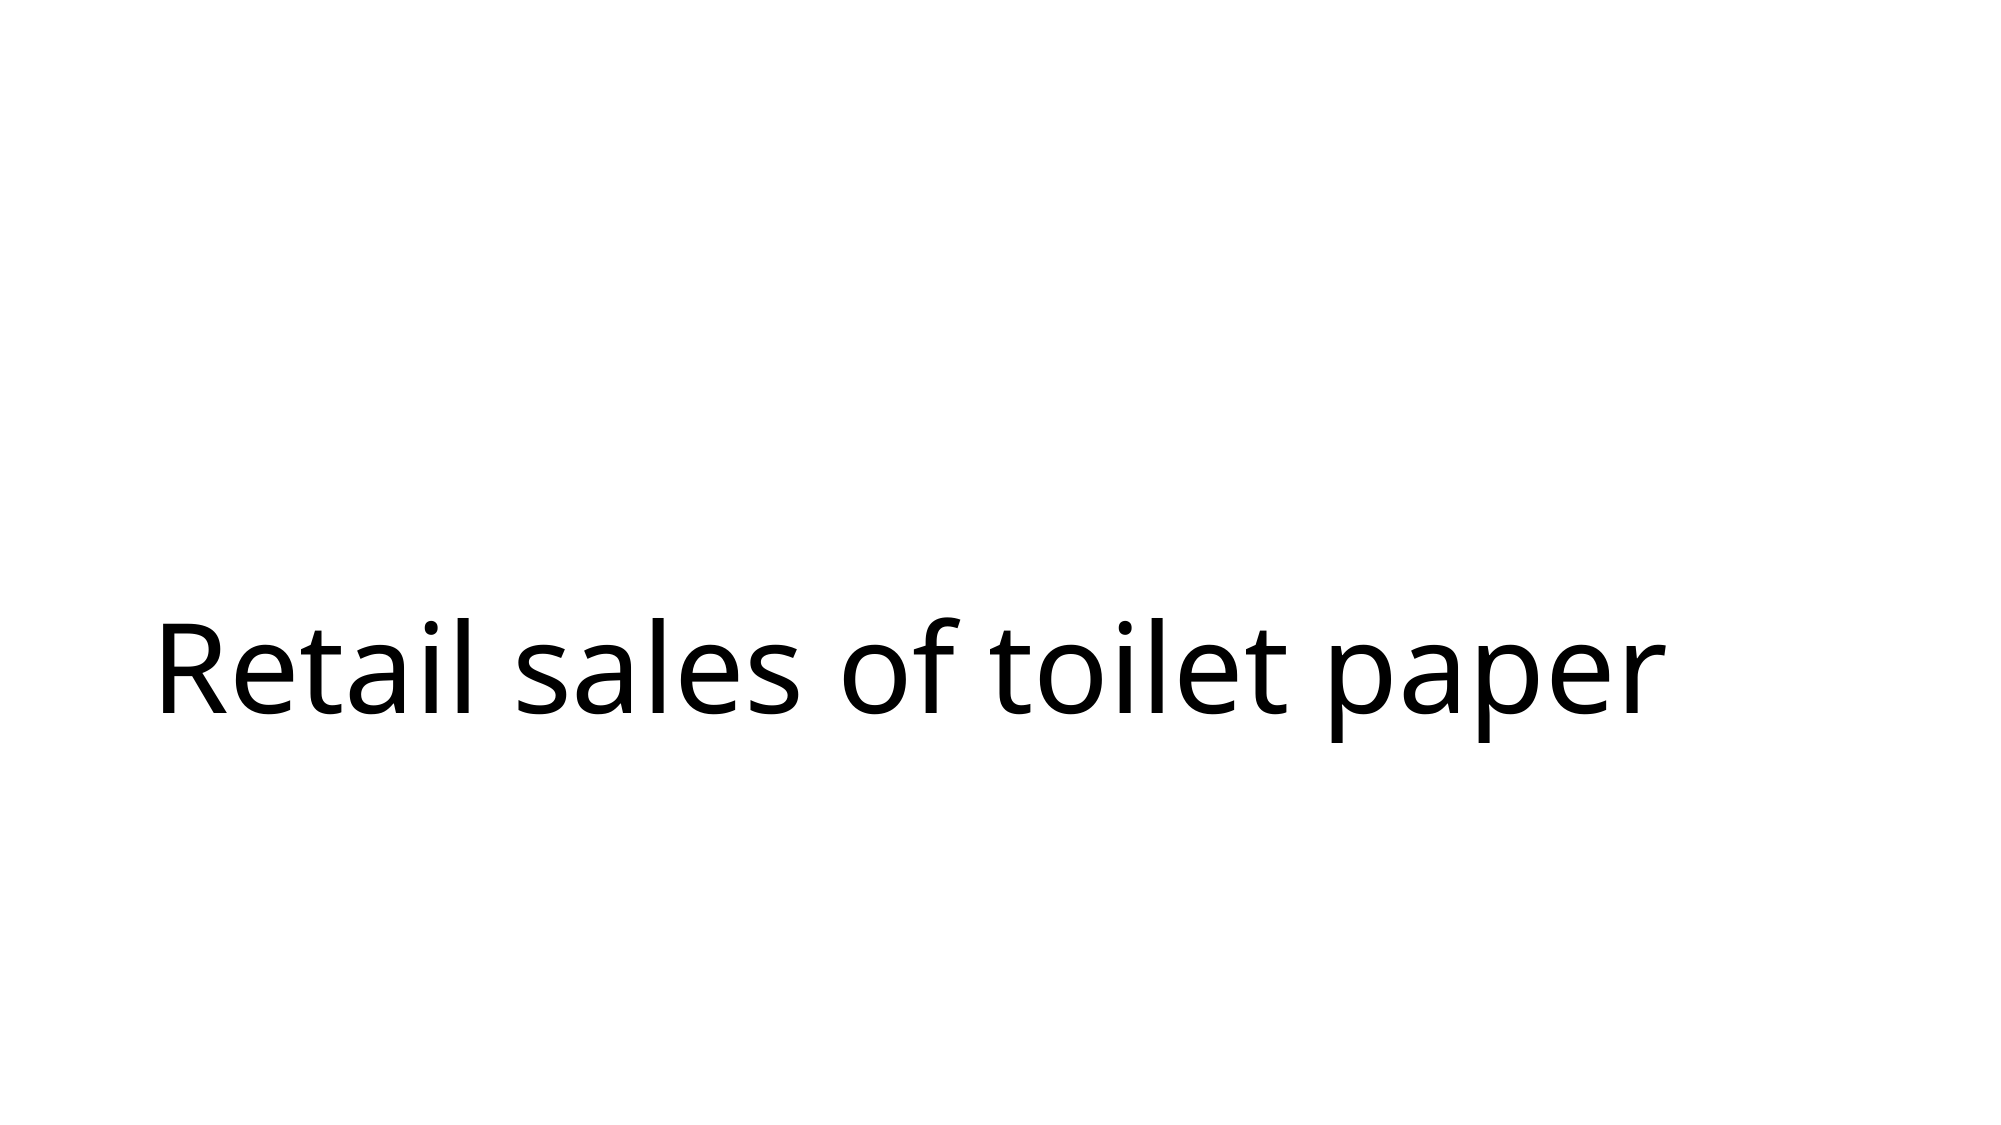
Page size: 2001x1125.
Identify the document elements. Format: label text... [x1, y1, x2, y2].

title Retail sales of toilet paper [136, 280, 1862, 749]
